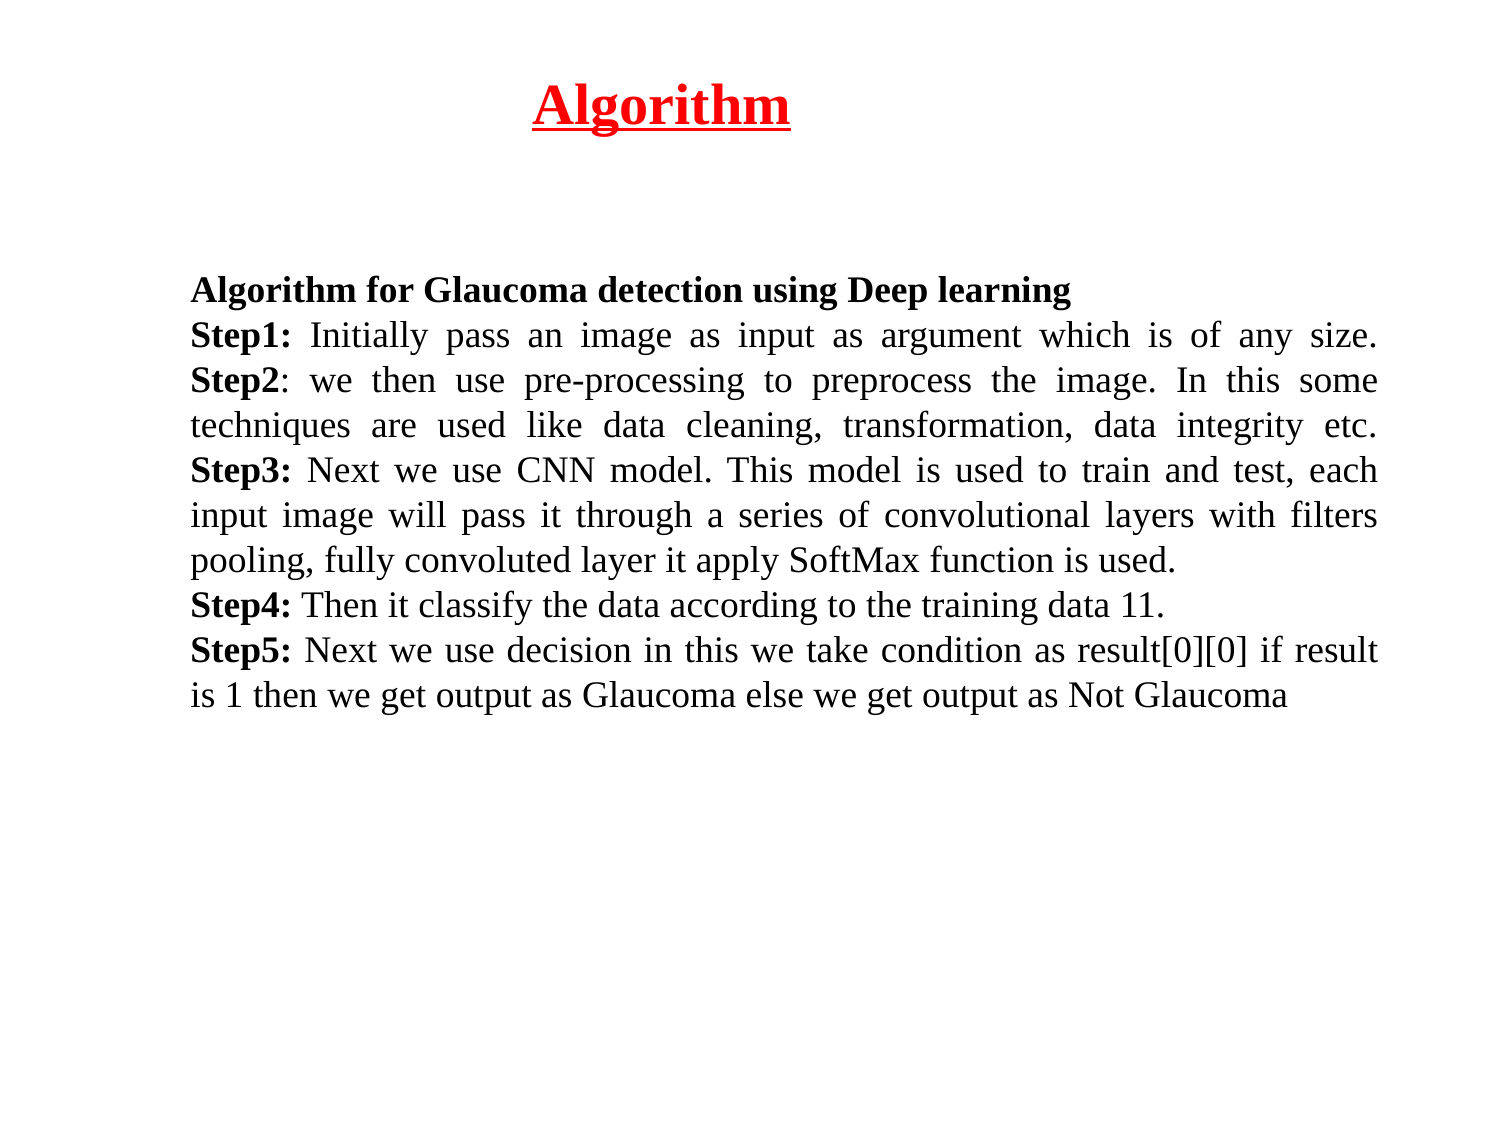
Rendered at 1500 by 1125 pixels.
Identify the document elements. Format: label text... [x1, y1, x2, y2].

text_box Algorithm [517, 58, 807, 144]
text_box Algorithm for Glaucoma detection using Deep learning Step1: Initially pass an image as input as argument which is of any size. Step2: we then use pre-processing to preprocess the image. In this some techniques are used like data cleaning, transformation, data integrity etc. Step3: Next we use CNN model. This model is used to train and test, each input image will pass it through a series of convolutional layers with filters pooling, fully convoluted layer it apply SoftMax function is used. Step4: Then it classify the data according to the training data 11. Step5: Next we use decision in this we take condition as result[0][0] if result is 1 then we get output as Glaucoma else we get output as Not Glaucoma [175, 257, 1395, 723]
